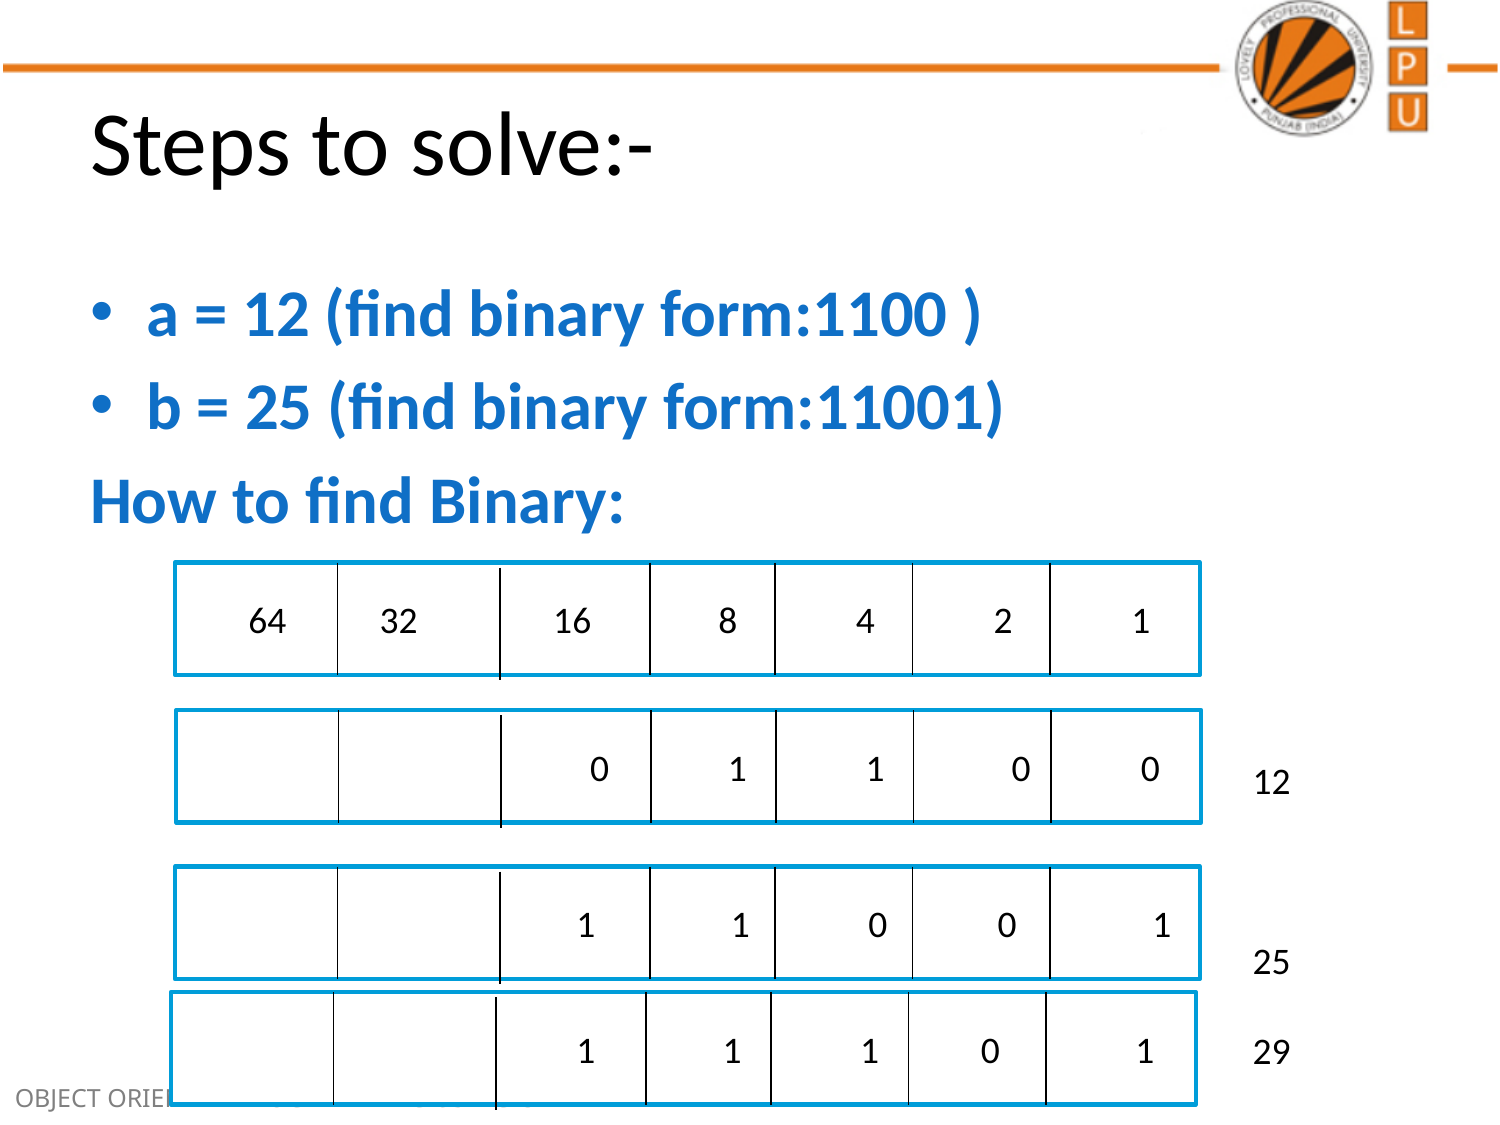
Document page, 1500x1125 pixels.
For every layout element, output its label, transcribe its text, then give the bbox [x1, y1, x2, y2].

text_box 1 1 0 0 1 [173, 864, 1202, 981]
text_box 0 1 1 0 0 [174, 708, 1203, 825]
title Steps to solve:- [75, 45, 1425, 233]
text_box 64 32 16 8 4 2 1 [173, 560, 1202, 677]
list a = 12 (find binary form:1100 ) b = 25 (find binary form:11001) How to find Binary: [75, 262, 1425, 1005]
text_box 12 25 29 [1237, 749, 1306, 1125]
text_box 1 1 1 0 1 [169, 990, 1198, 1107]
picture [3, 0, 1500, 155]
